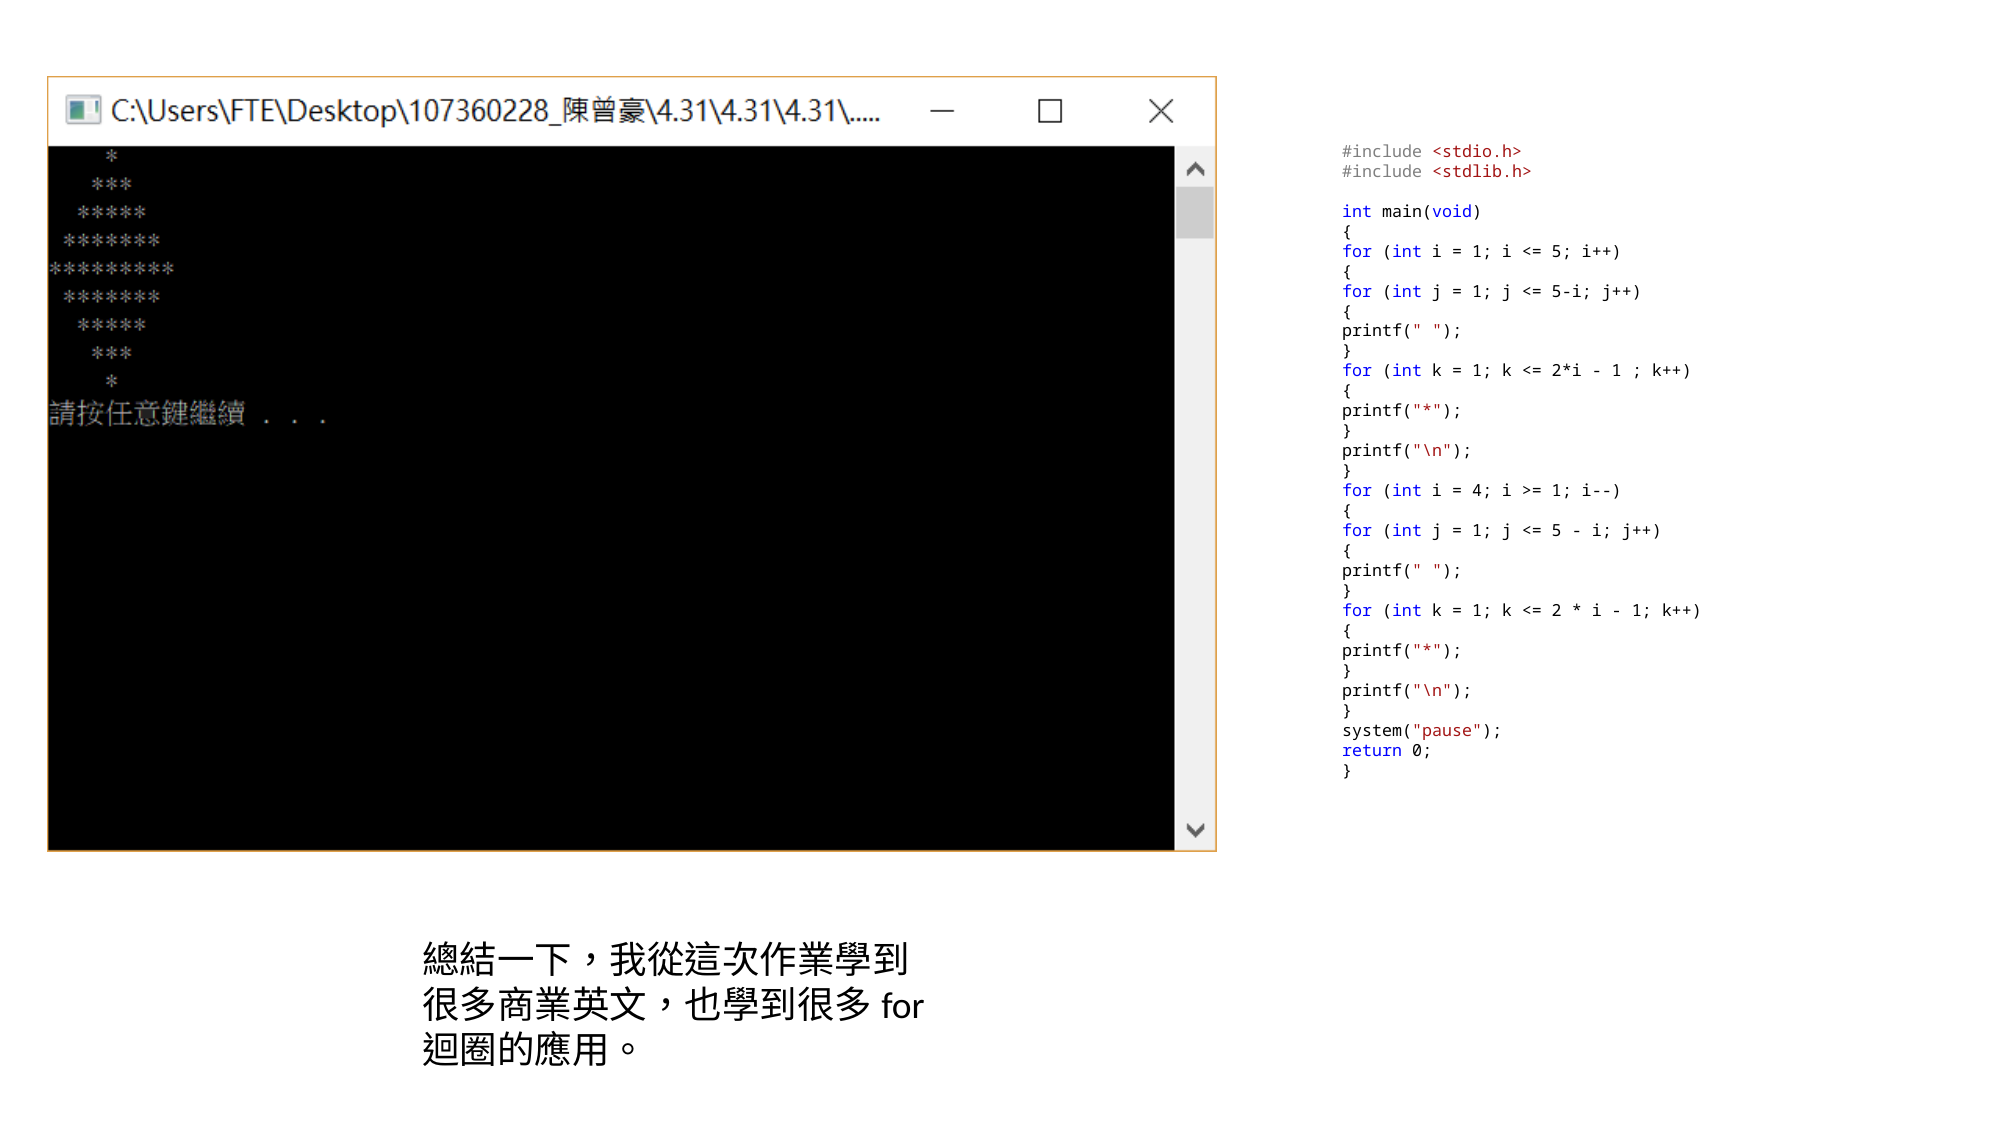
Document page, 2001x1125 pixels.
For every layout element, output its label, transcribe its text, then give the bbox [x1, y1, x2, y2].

text_box #include <stdio.h> #include <stdlib.h> int main(void) { for (int i = 1; i <= 5; i++) { for (int j = 1; j <= 5-i; j++) { printf(" "); } for (int k = 1; k <= 2*i - 1 ; k++) { printf("*"); } printf("\n"); } for (int i = 4; i >= 1; i--) { for (int j = 1; j <= 5 - i; j++) { printf(" "); } for (int k = 1; k <= 2 * i - 1; k++) { printf("*"); } printf("\n"); } system("pause"); return 0; } [1327, 133, 2000, 787]
text_box 總結一下，我從這次作業學到很多商業英文，也學到很多for迴圈的應用。 [407, 928, 961, 1079]
picture [47, 76, 1217, 852]
